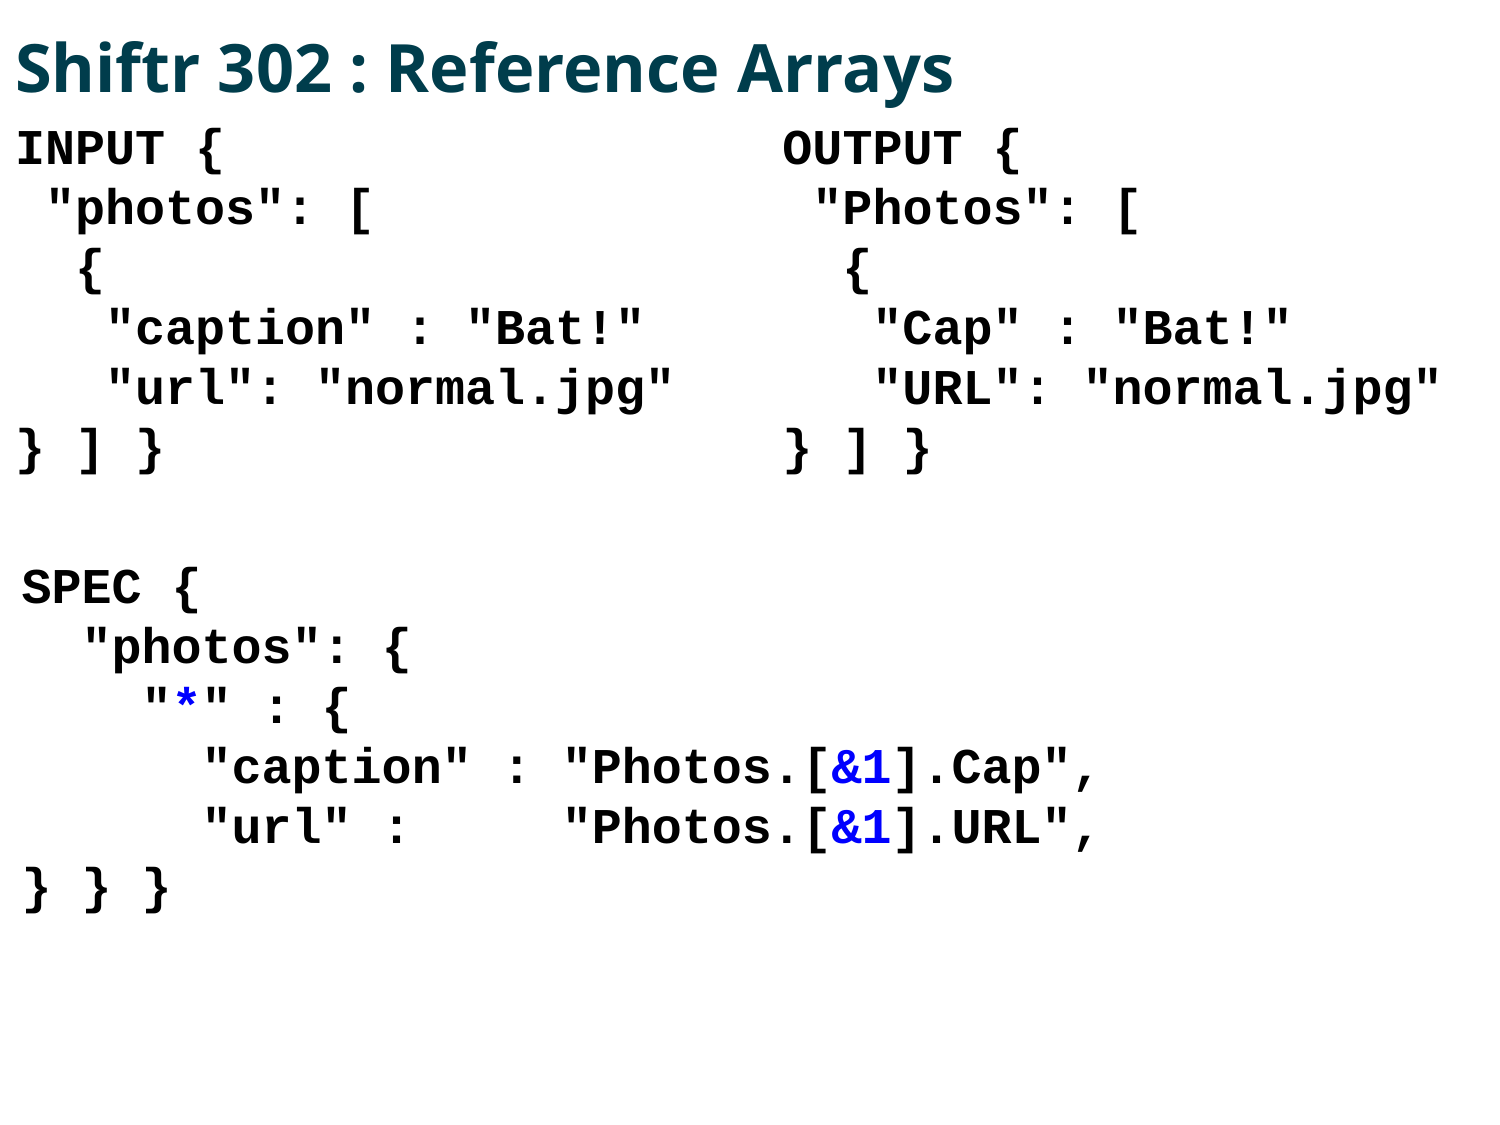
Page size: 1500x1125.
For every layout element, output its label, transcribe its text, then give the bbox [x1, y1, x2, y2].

list SPEC { "photos": { "*" : { "caption" : "Photos.[&1].Cap", "url" : "Photos.[&1].URL", } } } [6, 538, 1494, 929]
title Shiftr 302 : Reference Arrays [0, 20, 1474, 121]
list INPUT { "photos": [ { "caption" : "Bat!" "url": "normal.jpg" } ] } [0, 99, 721, 562]
list OUTPUT { "Photos": [ { "Cap" : "Bat!" "URL": "normal.jpg" } ] } [767, 99, 1500, 473]
